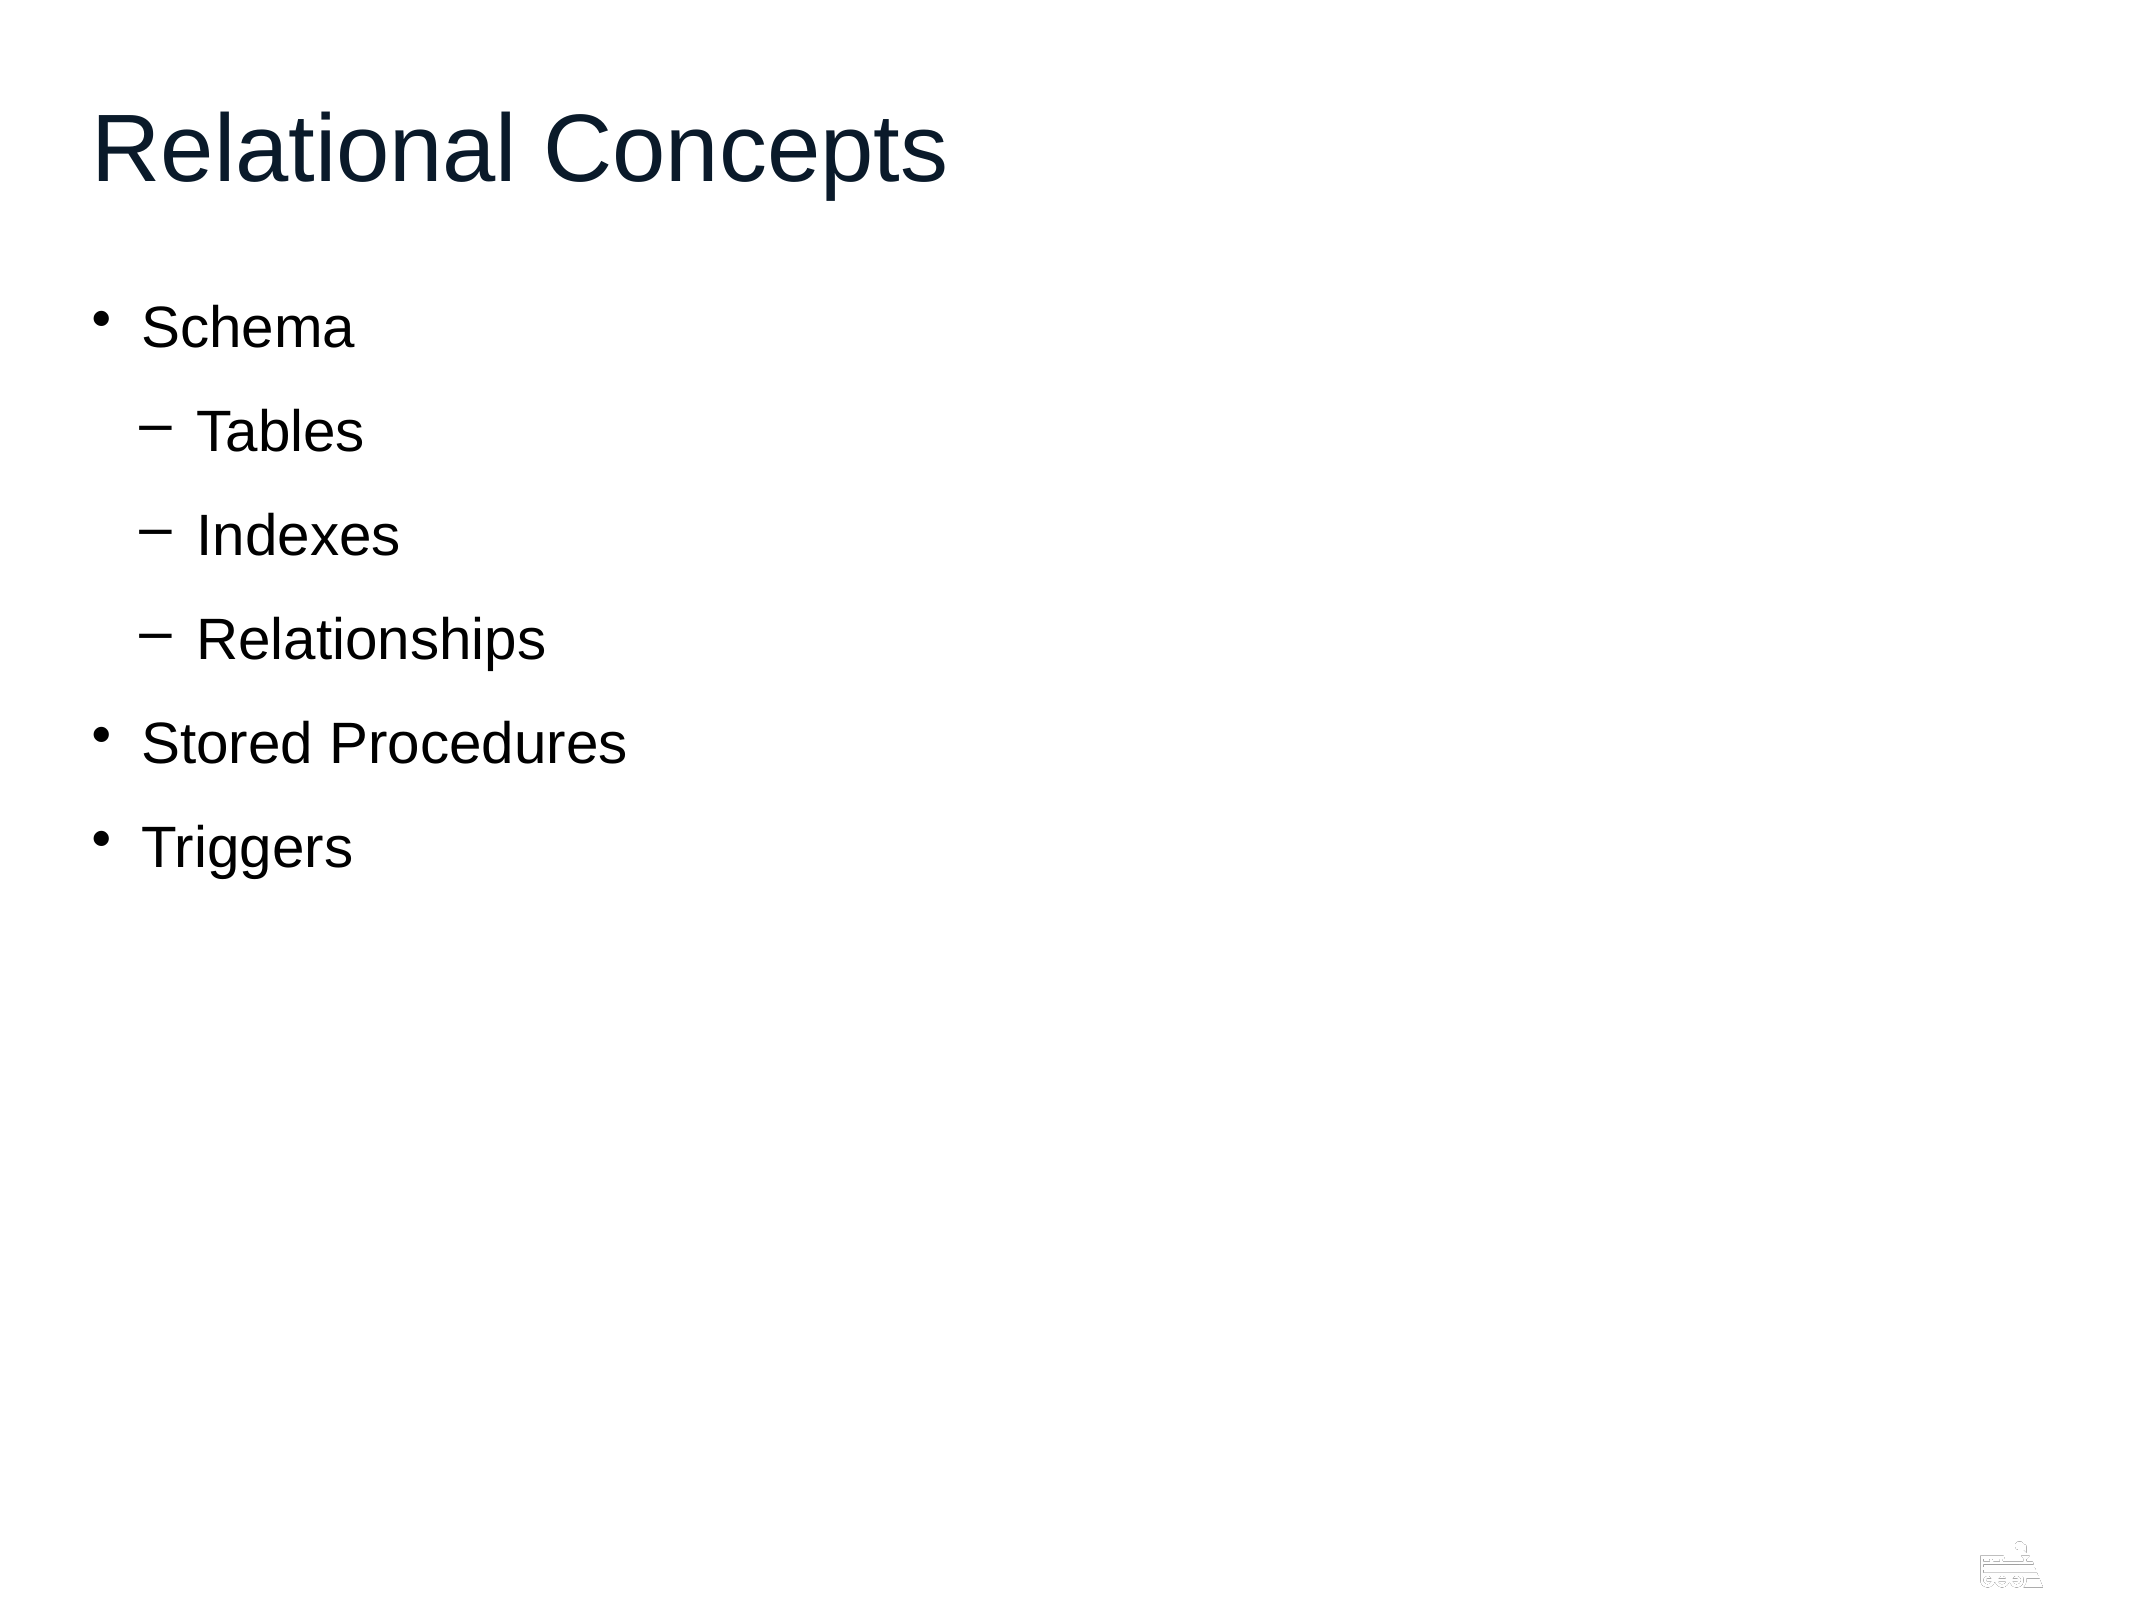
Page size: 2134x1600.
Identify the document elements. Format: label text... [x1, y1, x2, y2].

picture [1979, 1540, 2044, 1588]
title Relational Concepts [91, 1, 2043, 295]
list Schema Tables Indexes Relationships Stored Procedures Triggers [91, 295, 2043, 1488]
